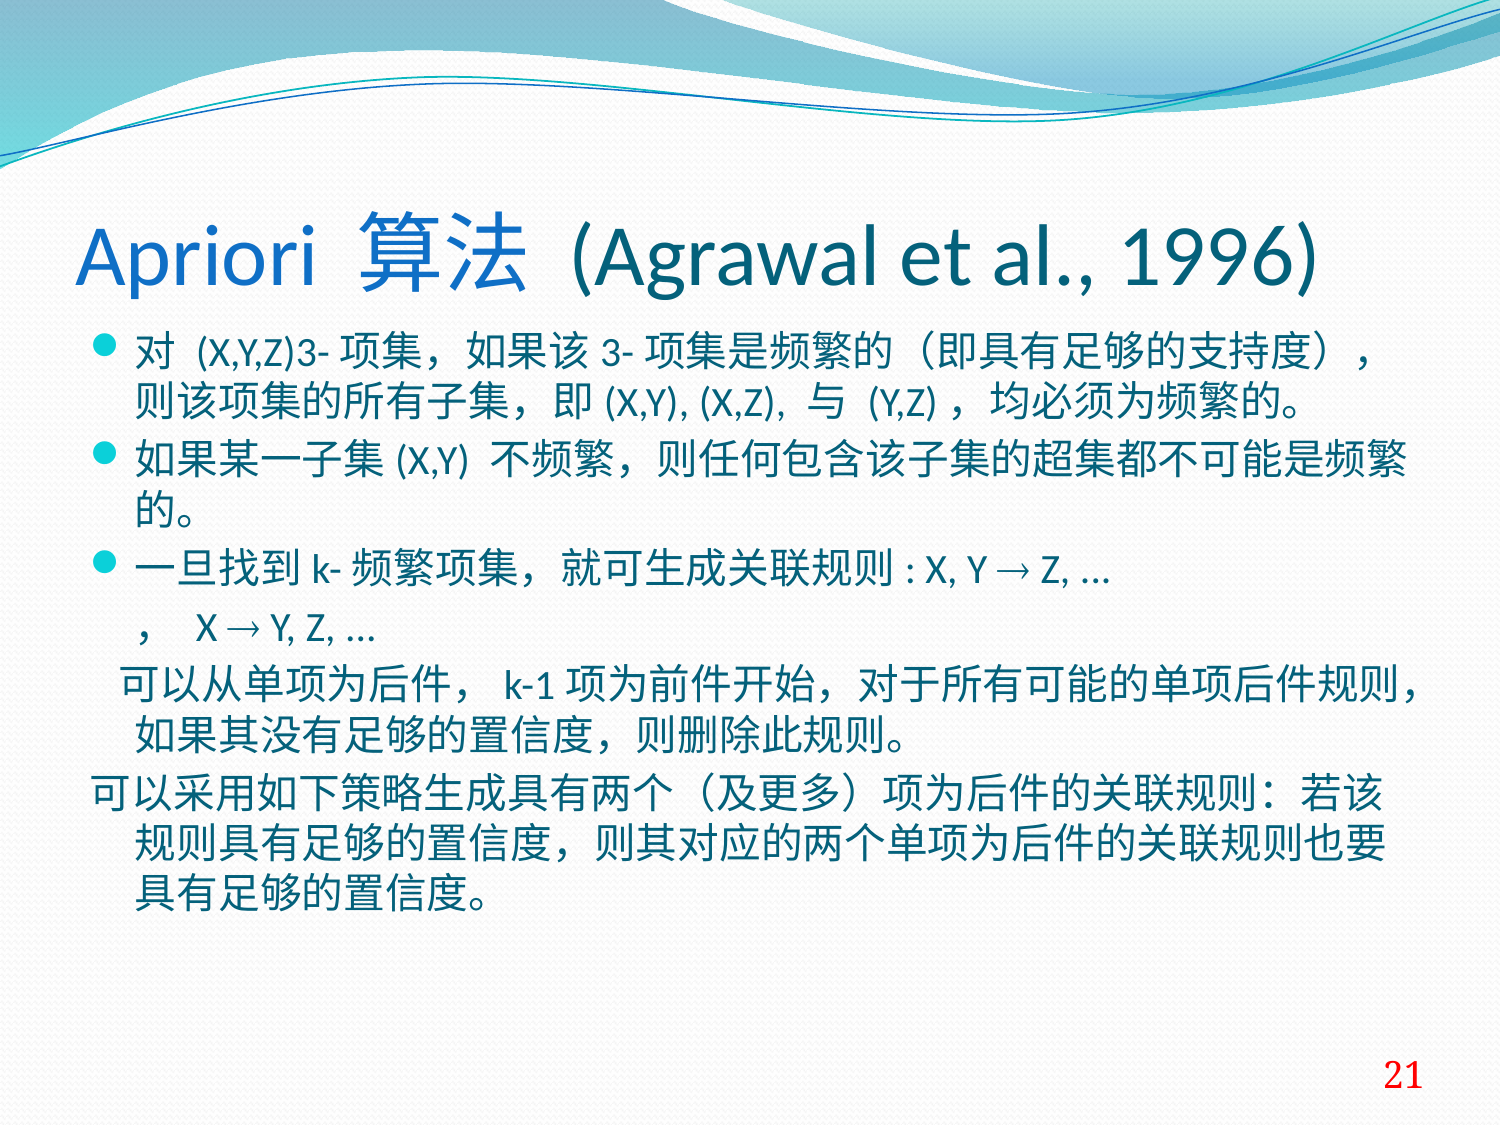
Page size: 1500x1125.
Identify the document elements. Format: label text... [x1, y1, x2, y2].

list 对 (X,Y,Z)3-项集，如果该3-项集是频繁的（即具有足够的支持度），则该项集的所有子集，即(X,Y), (X,Z), 与 (Y,Z)，均必须为频繁的。 如果某一子集(X,Y) 不频繁，则任何包含该子集的超集都不可能是频繁的。 一旦找到k-频繁项集，就可生成关联规则: X, Y ® Z, ... ， X ® Y, Z, ... 可以从单项为后件，k-1项为前件开始，对于所有可能的单项后件规则，如果其没有足够的置信度，则删除此规则。 可以采用如下策略生成具有两个（及更多）项为后件的关联规则：若该规则具有足够的置信度，则其对应的两个单项为后件的关联规则也要具有足够的置信度。 [75, 317, 1425, 1038]
title Apriori 算法 (Agrawal et al., 1996) [75, 115, 1425, 303]
slide_number 21 [1299, 1042, 1425, 1103]
